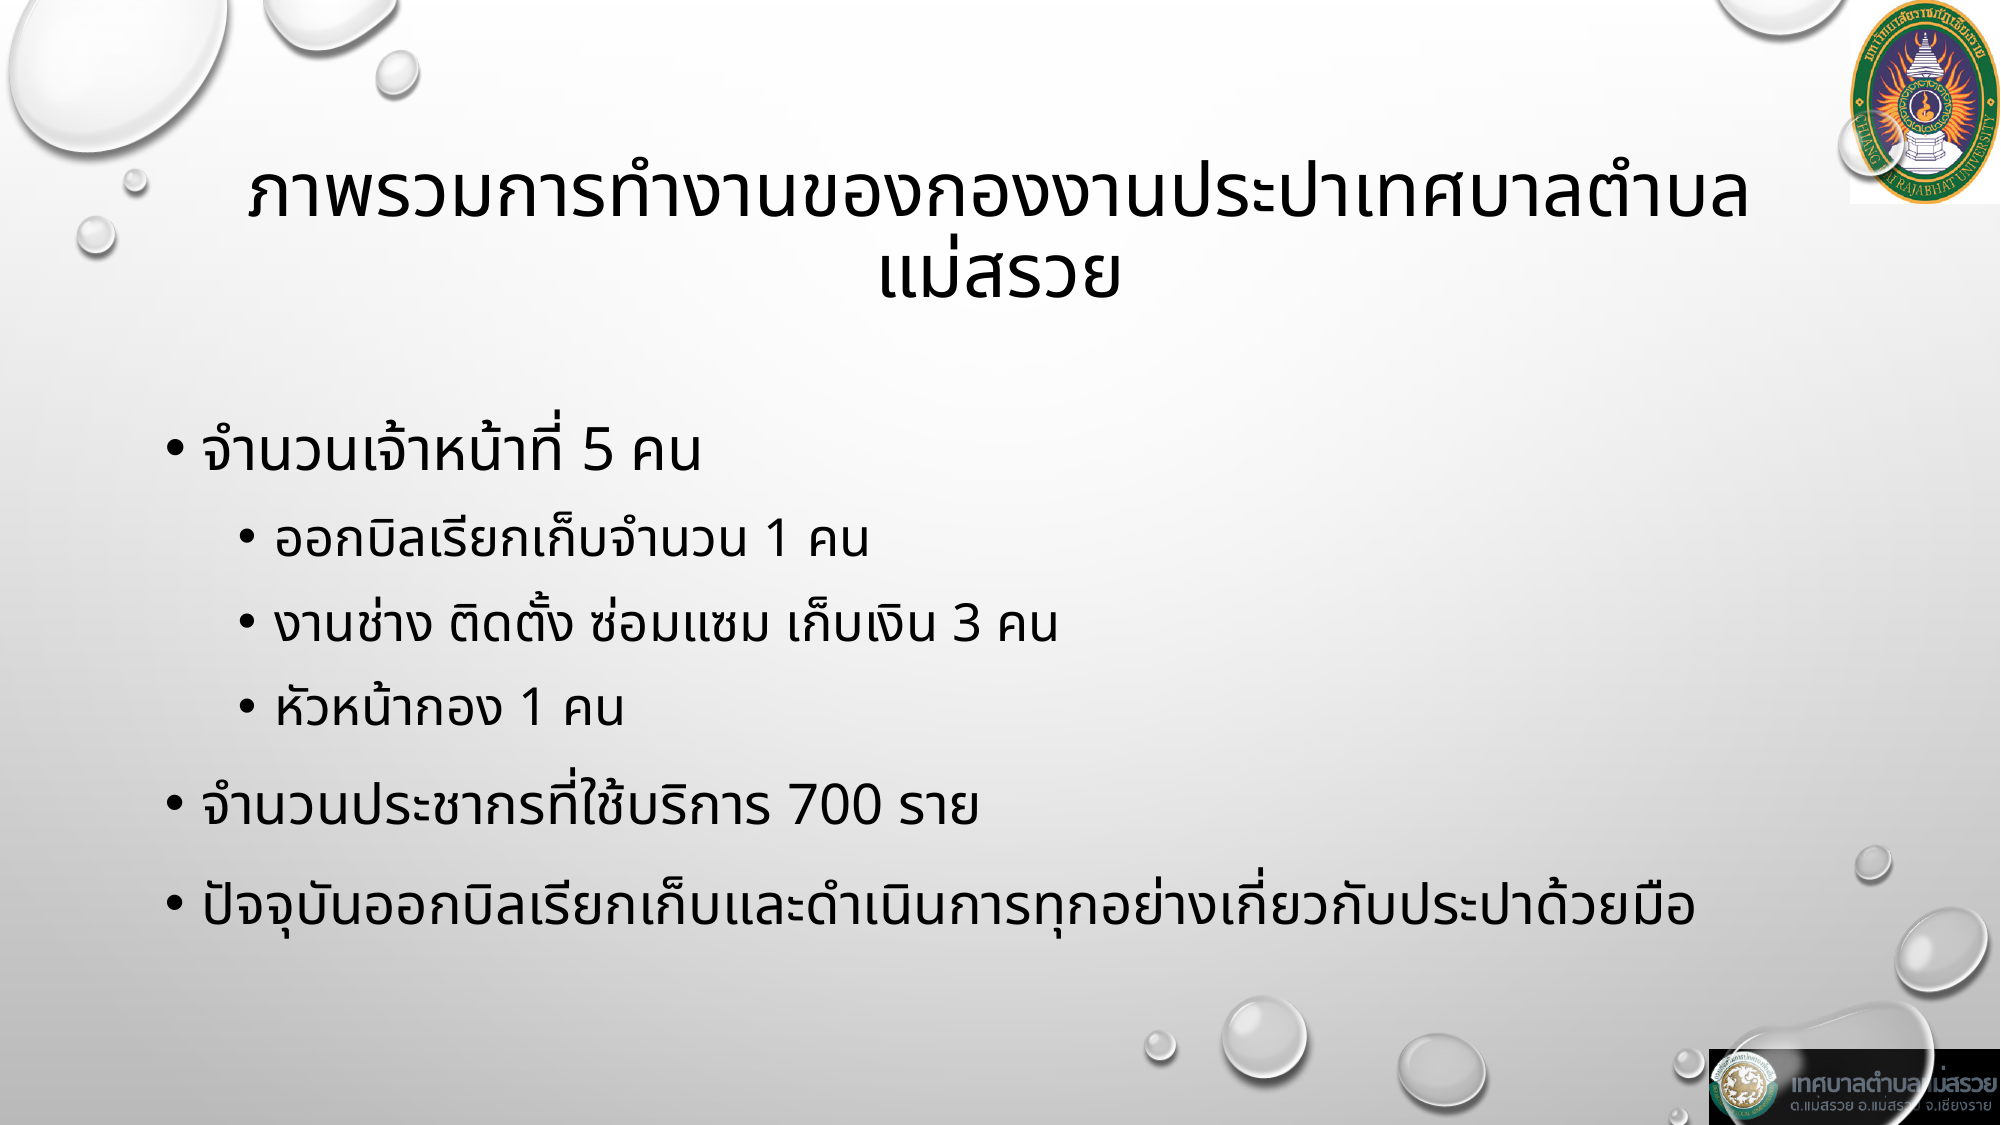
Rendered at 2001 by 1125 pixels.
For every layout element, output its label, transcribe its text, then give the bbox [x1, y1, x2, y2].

picture [0, 0, 2000, 1125]
list จำนวนเจ้าหน้าที่ 5 คน ออกบิลเรียกเก็บจำนวน 1 คน งานช่าง ติดตั้ง ซ่อมแซม เก็บเงิน 3 คน หัวหน้ากอง 1 คน จำนวนประชากรที่ใช้บริการ 700 ราย ปัจจุบันออกบิลเรียกเก็บและดำเนินการทุกอย่างเกี่ยวกับประปาด้วยมือ [149, 388, 1850, 950]
title ภาพรวมการทำงานของกองงานประปาเทศบาลตำบลแม่สรวย [149, 101, 1851, 364]
